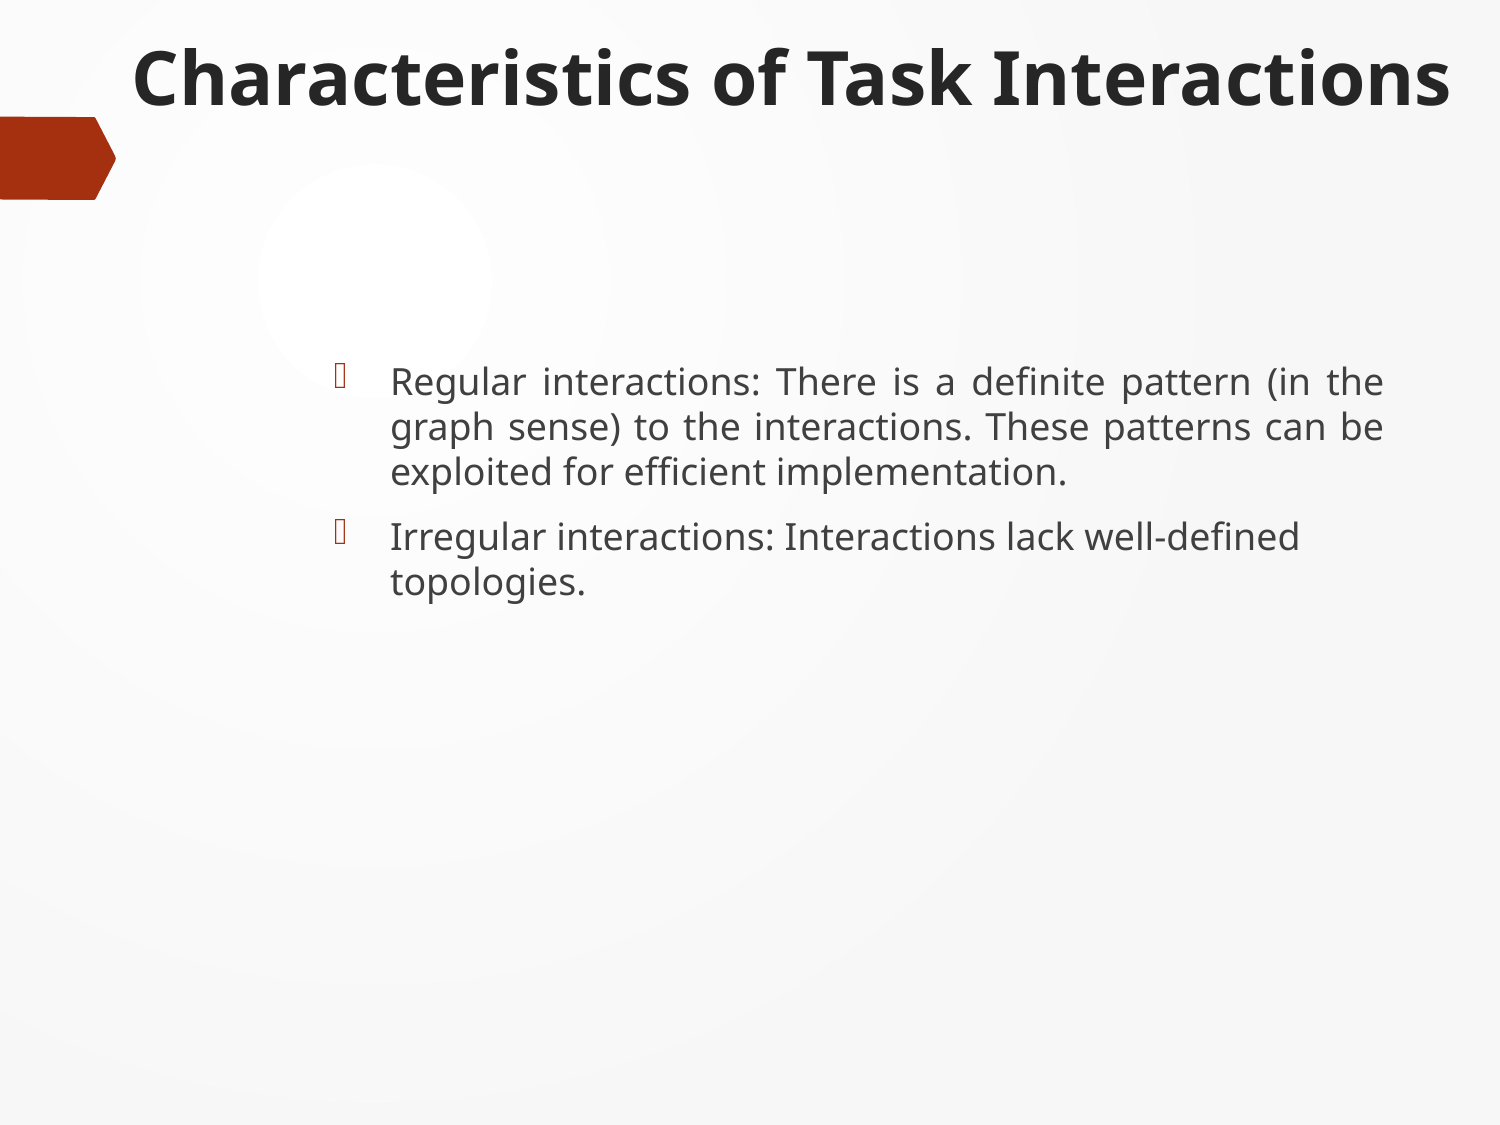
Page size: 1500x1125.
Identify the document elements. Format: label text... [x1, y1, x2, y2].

list Regular interactions: There is a definite pattern (in the graph sense) to the interactions. These patterns can be exploited for efficient implementation. Irregular interactions: Interactions lack well-defined topologies. [318, 350, 1400, 988]
title Characteristics of Task Interactions [116, 23, 1483, 158]
